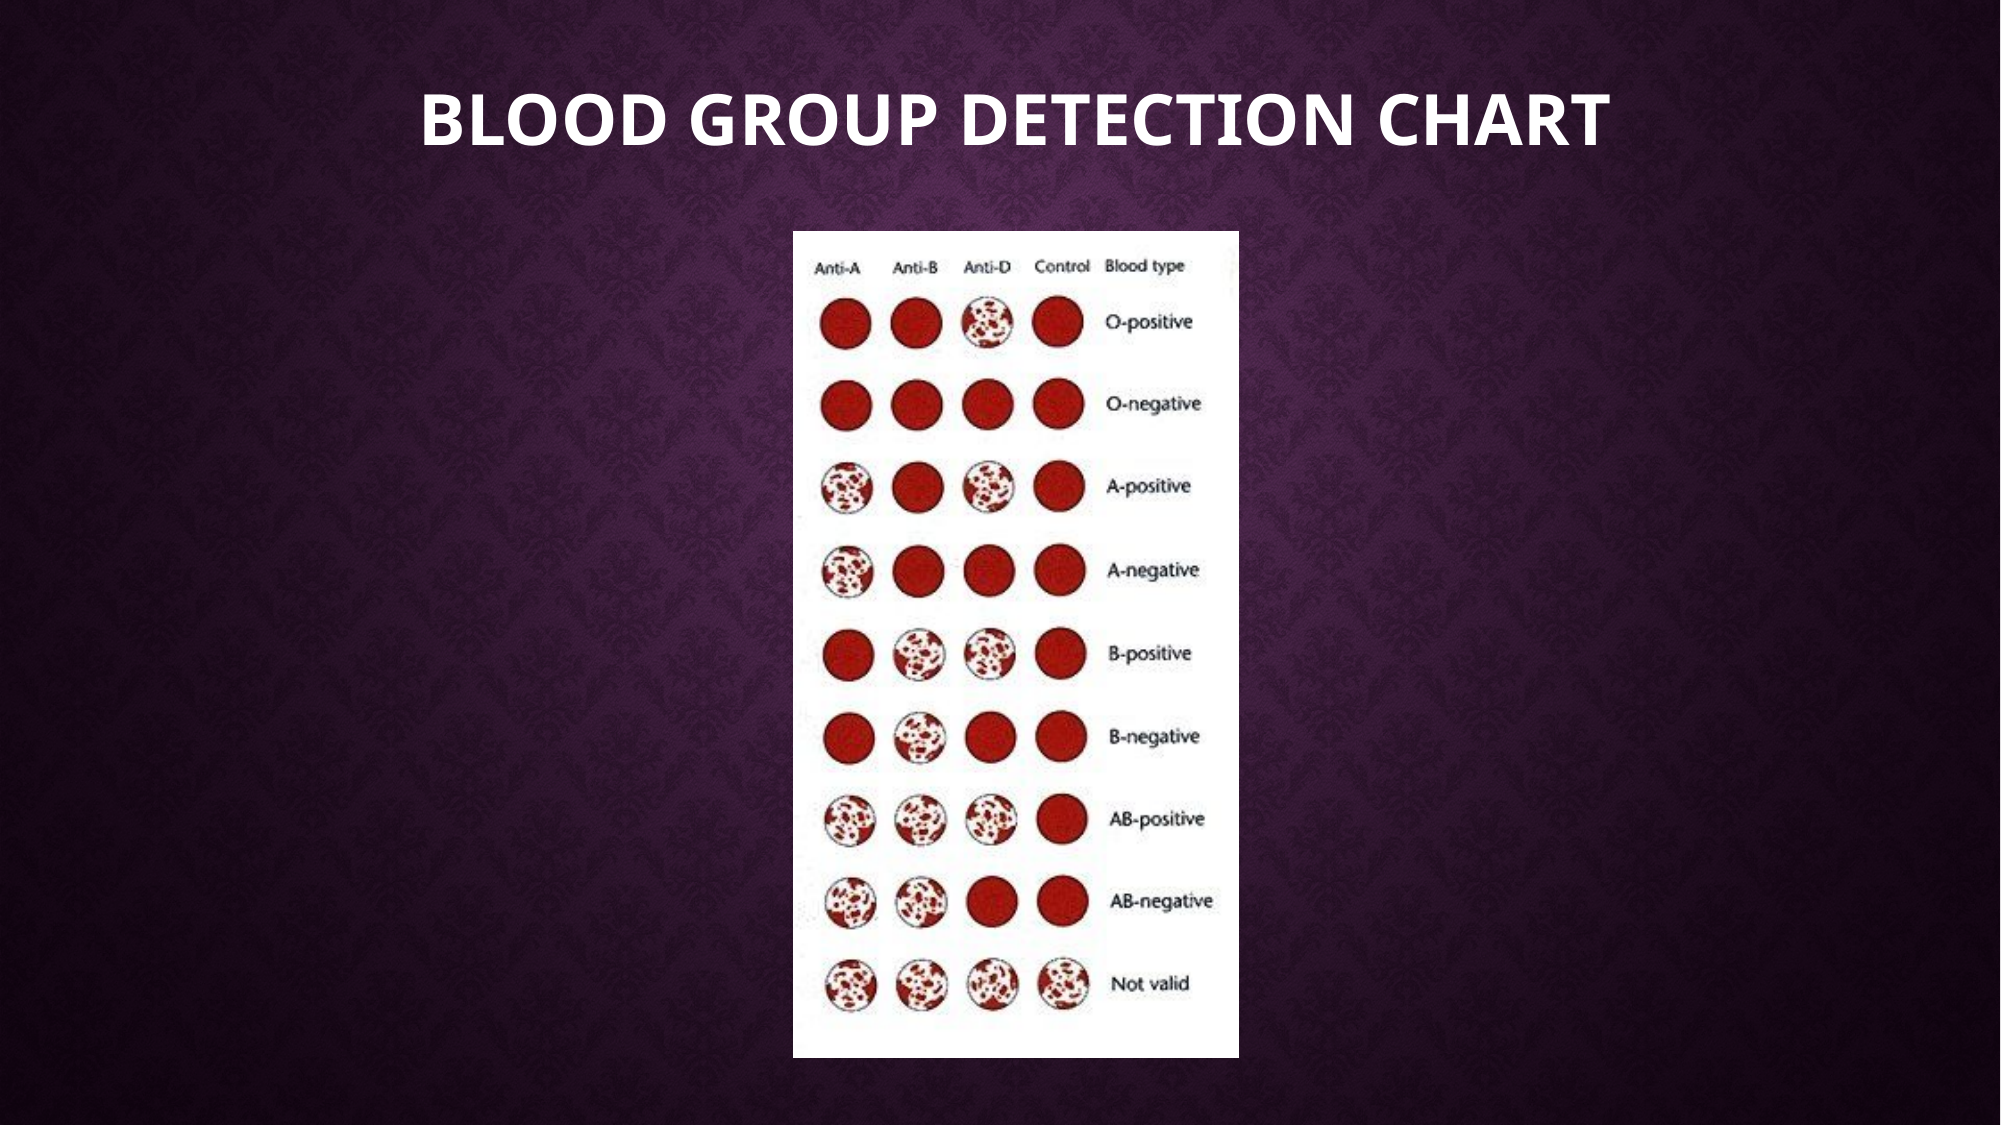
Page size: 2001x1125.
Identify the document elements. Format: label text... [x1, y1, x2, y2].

picture [792, 231, 1239, 1058]
title Blood Group detection chart [166, 14, 1865, 232]
